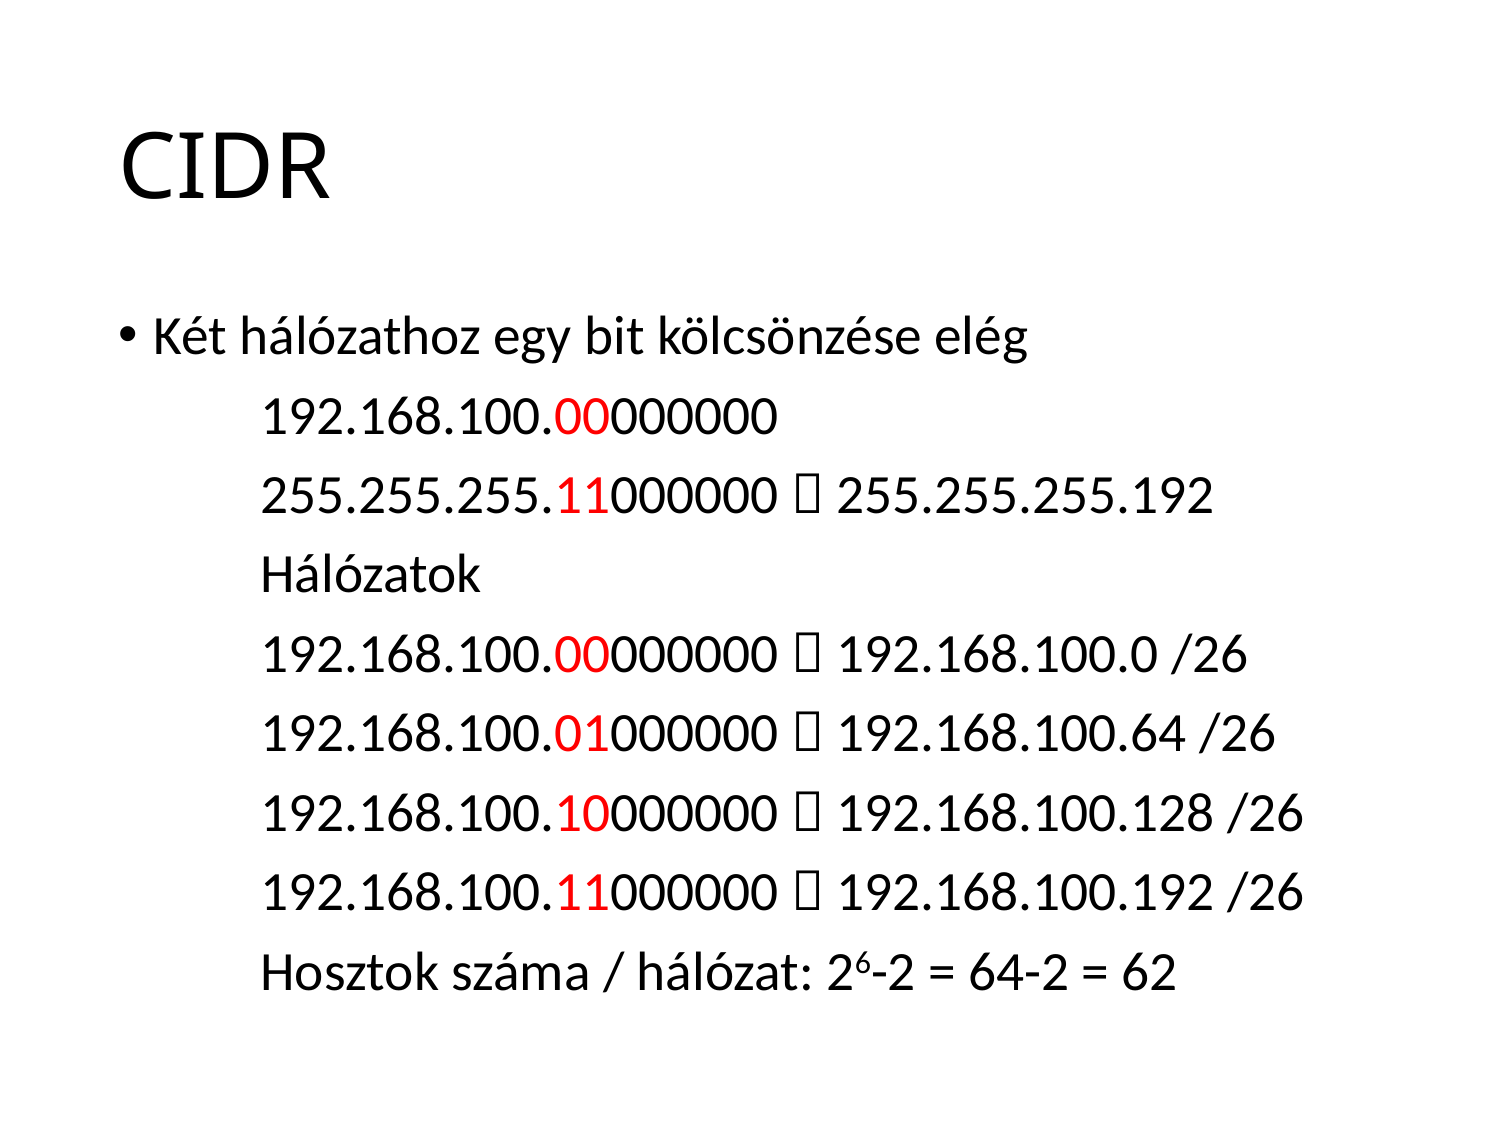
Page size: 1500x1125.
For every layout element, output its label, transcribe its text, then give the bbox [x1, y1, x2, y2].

title CIDR [103, 59, 1397, 278]
list Két hálózathoz egy bit kölcsönzése elég 192.168.100.00000000 255.255.255.11000000  255.255.255.192 Hálózatok 192.168.100.00000000  192.168.100.0 /26 192.168.100.01000000  192.168.100.64 /26 192.168.100.10000000  192.168.100.128 /26 192.168.100.11000000  192.168.100.192 /26 Hosztok száma / hálózat: 26-2 = 64-2 = 62 [103, 299, 1457, 1014]
